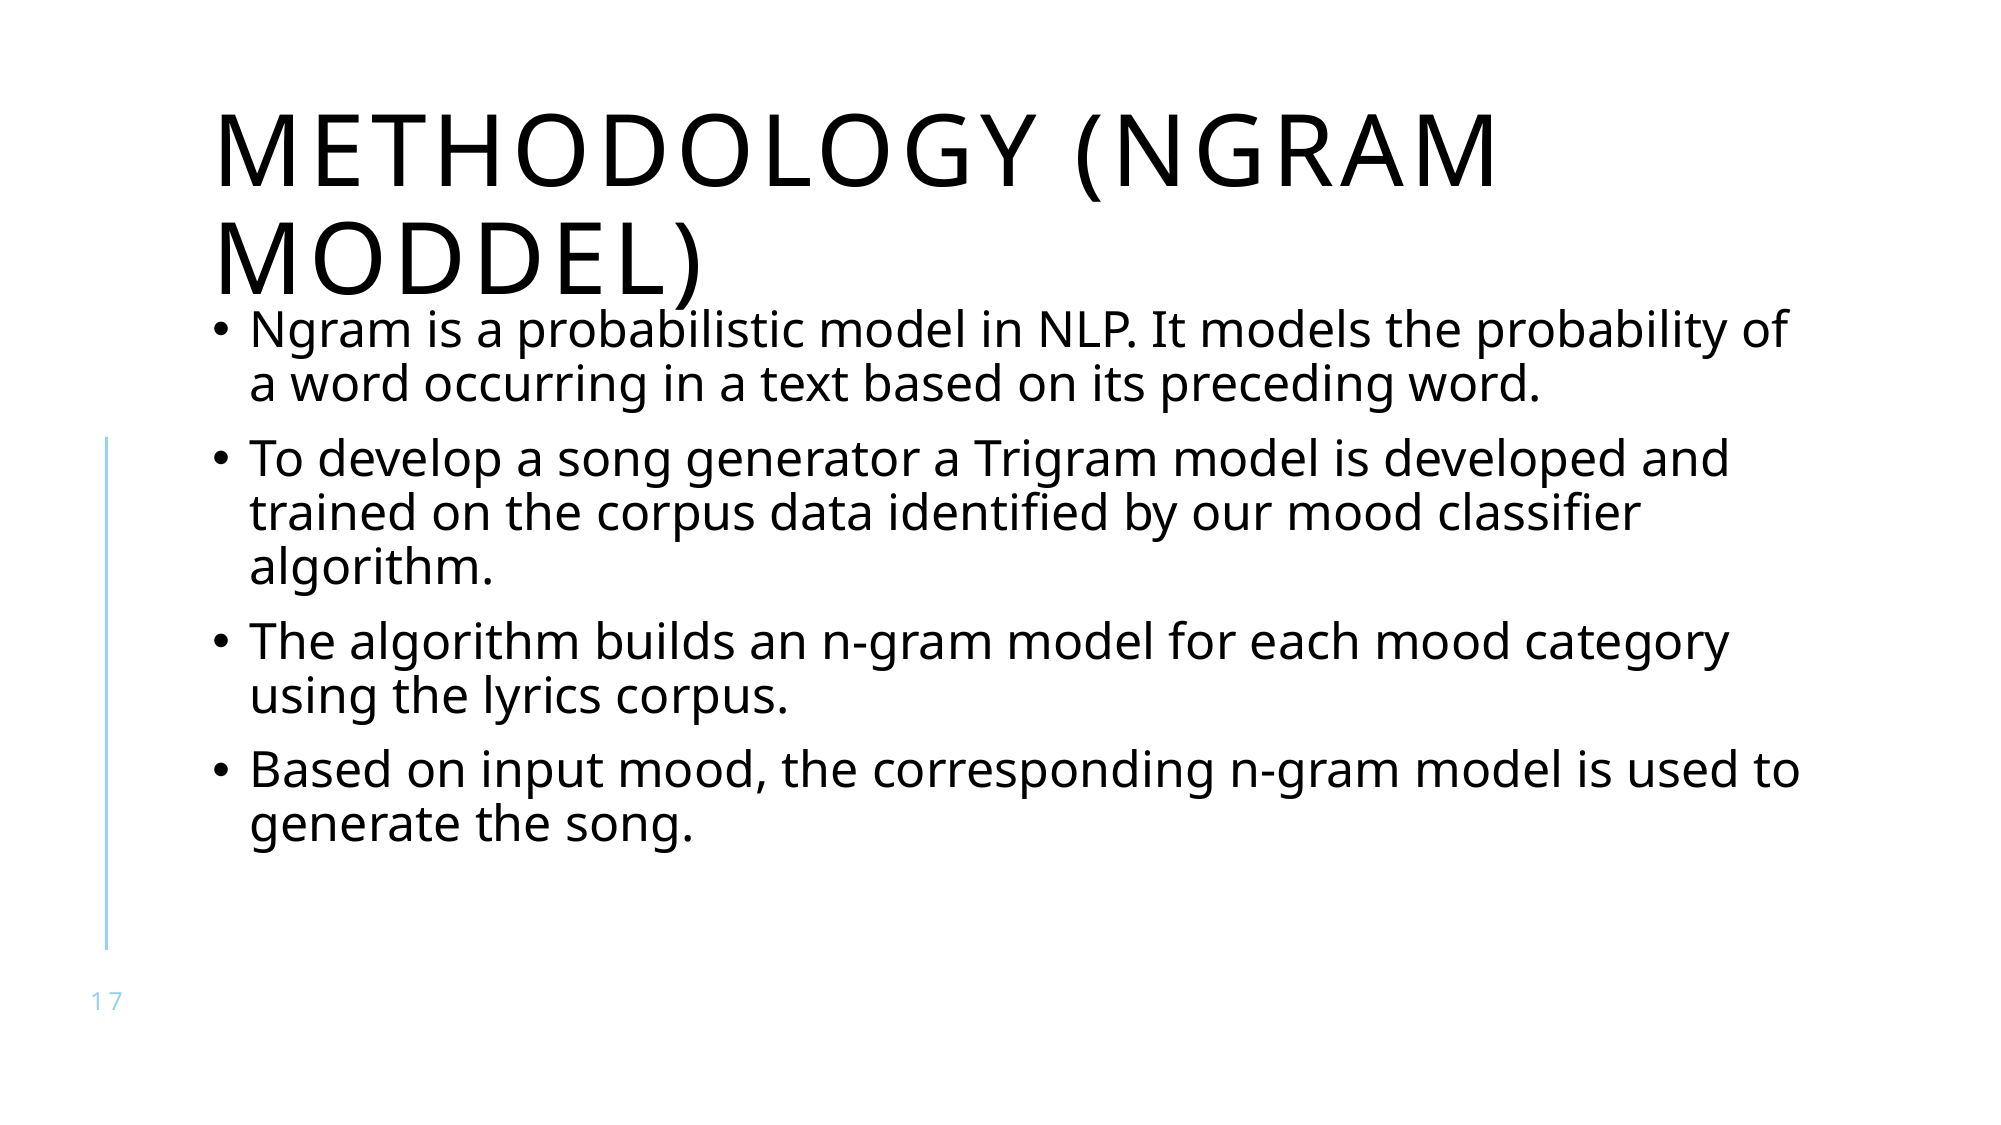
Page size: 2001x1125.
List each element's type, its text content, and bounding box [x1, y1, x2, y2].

slide_number 17 [68, 987, 144, 1018]
list Ngram is a probabilistic model in NLP. It models the probability of a word occurring in a text based on its preceding word. To develop a song generator a Trigram model is developed and trained on the corpus data identified by our mood classifier algorithm. The algorithm builds an n-gram model for each mood category using the lyrics corpus. Based on input mood, the corresponding n-gram model is used to generate the song. [212, 304, 1824, 1019]
title Methodology (Ngram MODDEL) [212, 99, 1863, 250]
